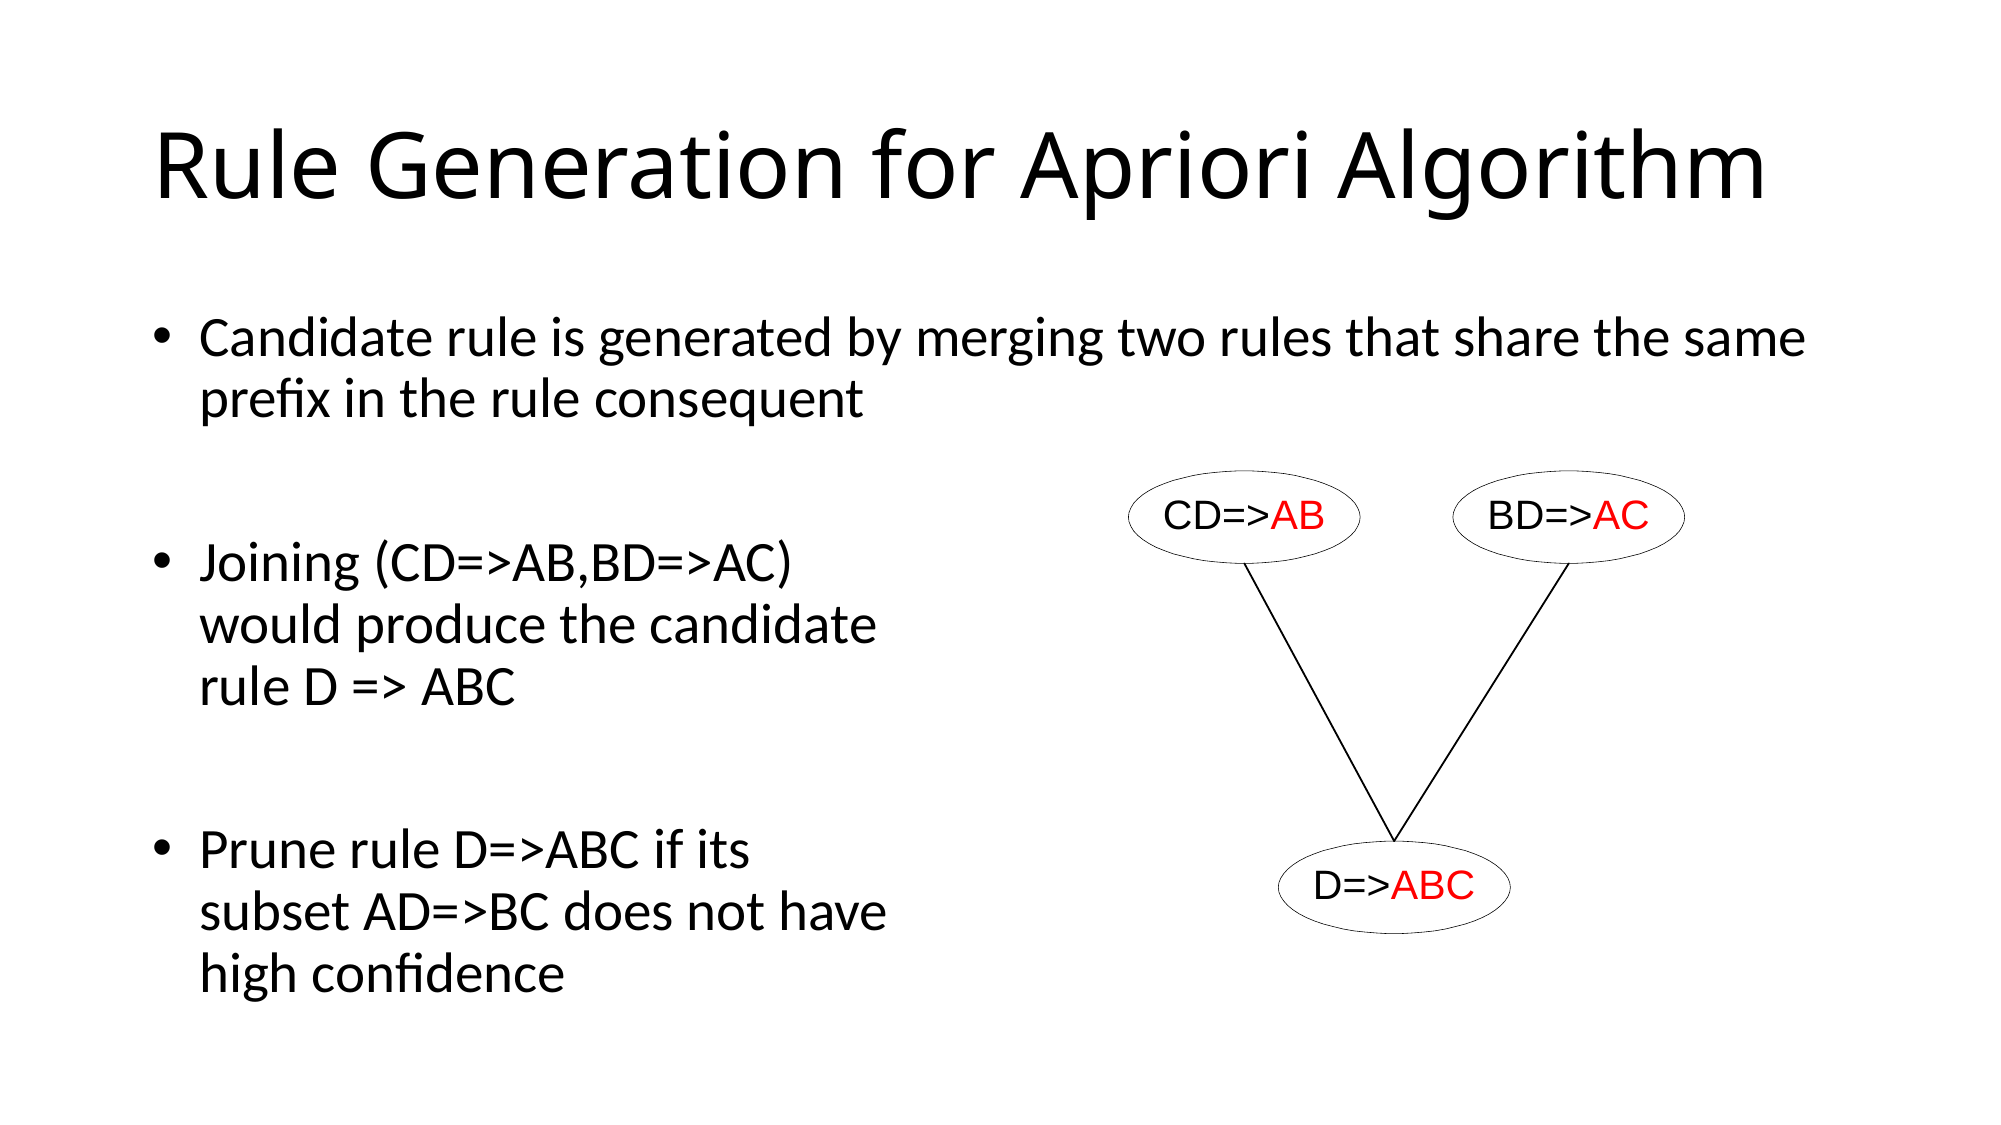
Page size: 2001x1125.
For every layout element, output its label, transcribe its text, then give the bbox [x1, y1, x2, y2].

list Candidate rule is generated by merging two rules that share the same prefix in the rule consequent Joining (CD=>AB,BD=>AC) would produce the candidate rule D => ABC Prune rule D=>ABC if its subset AD=>BC does not have high confidence [137, 299, 1863, 1014]
title Rule Generation for Apriori Algorithm [137, 59, 1863, 278]
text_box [1124, 467, 1688, 938]
